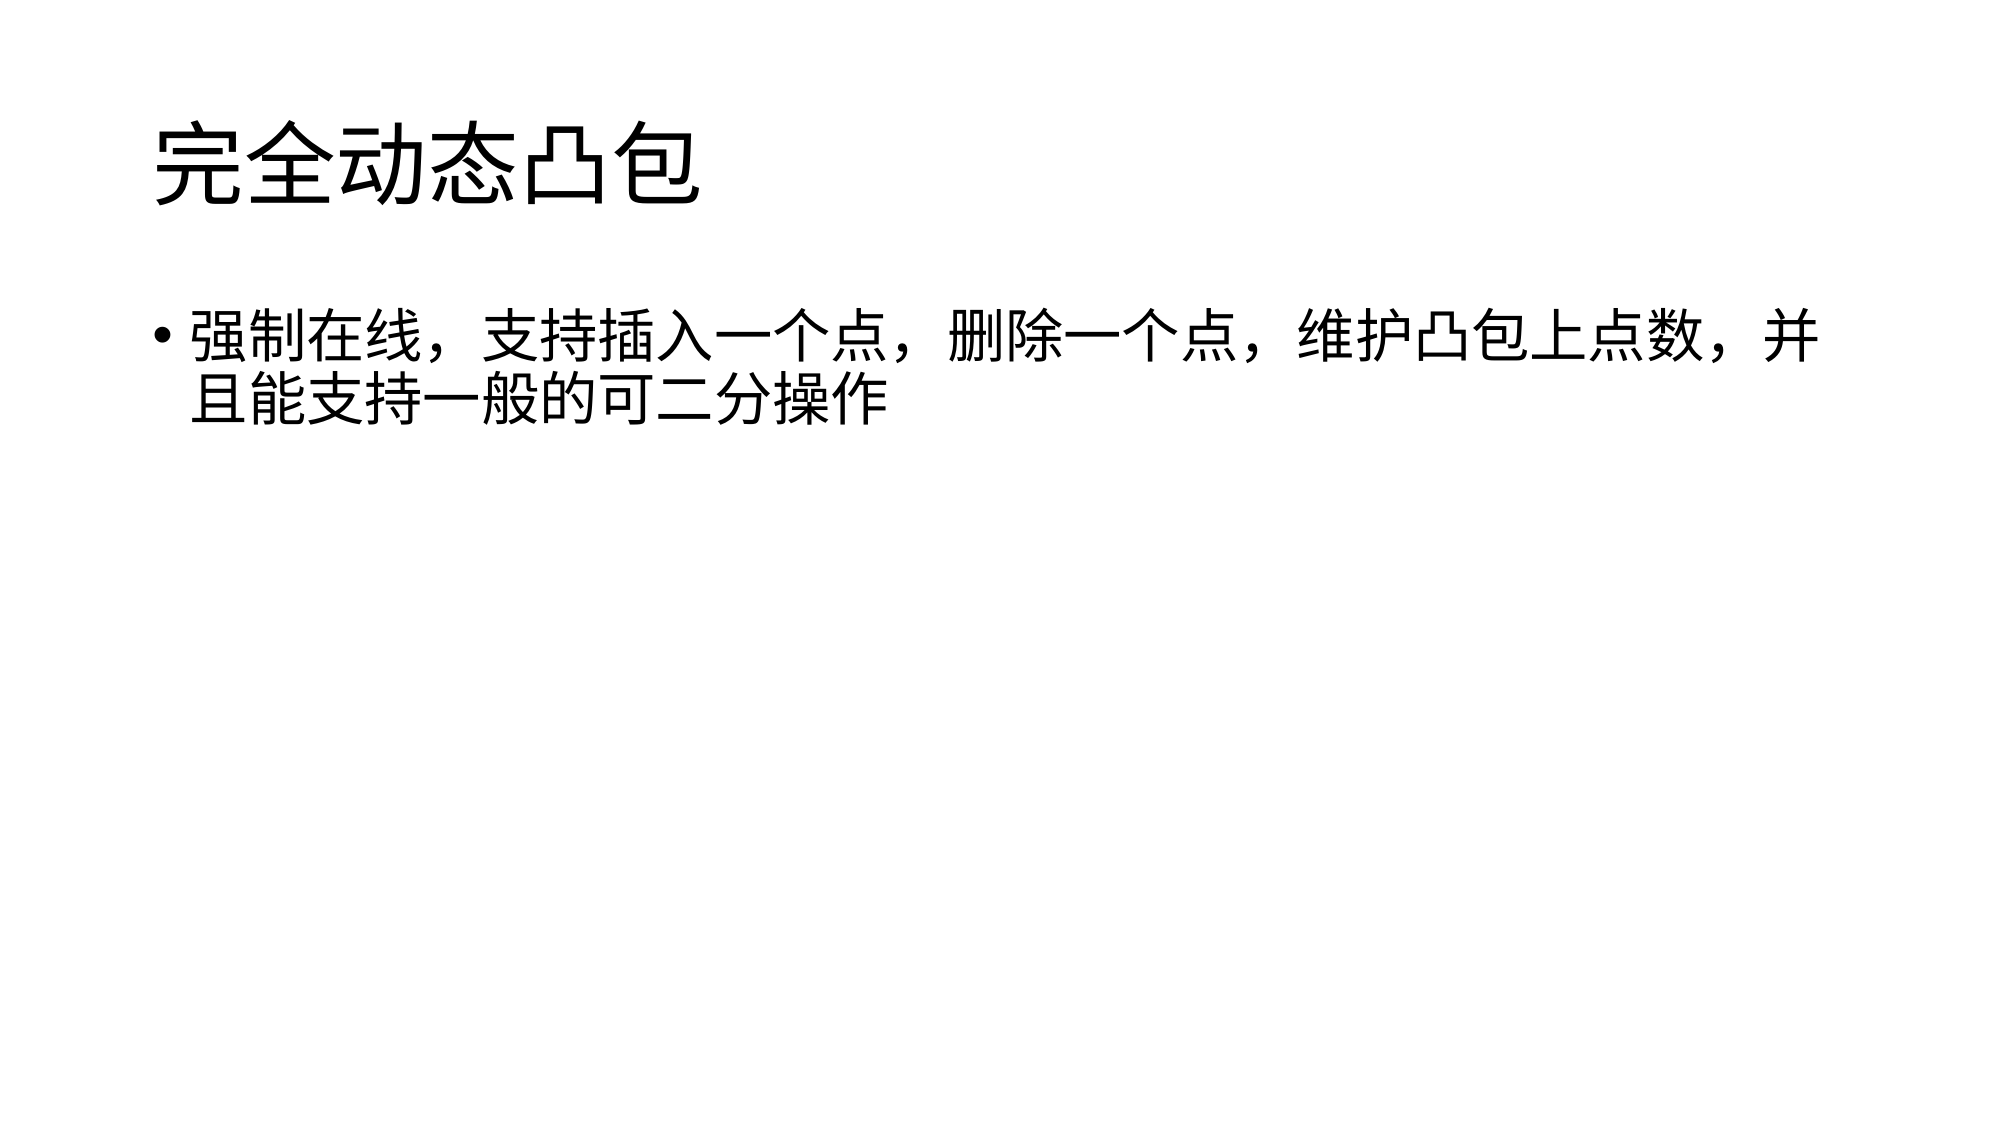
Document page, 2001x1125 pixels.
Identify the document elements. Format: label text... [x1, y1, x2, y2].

list 强制在线，支持插入一个点，删除一个点，维护凸包上点数，并且能支持一般的可二分操作 [137, 299, 1863, 1014]
title 完全动态凸包 [137, 59, 1863, 278]
